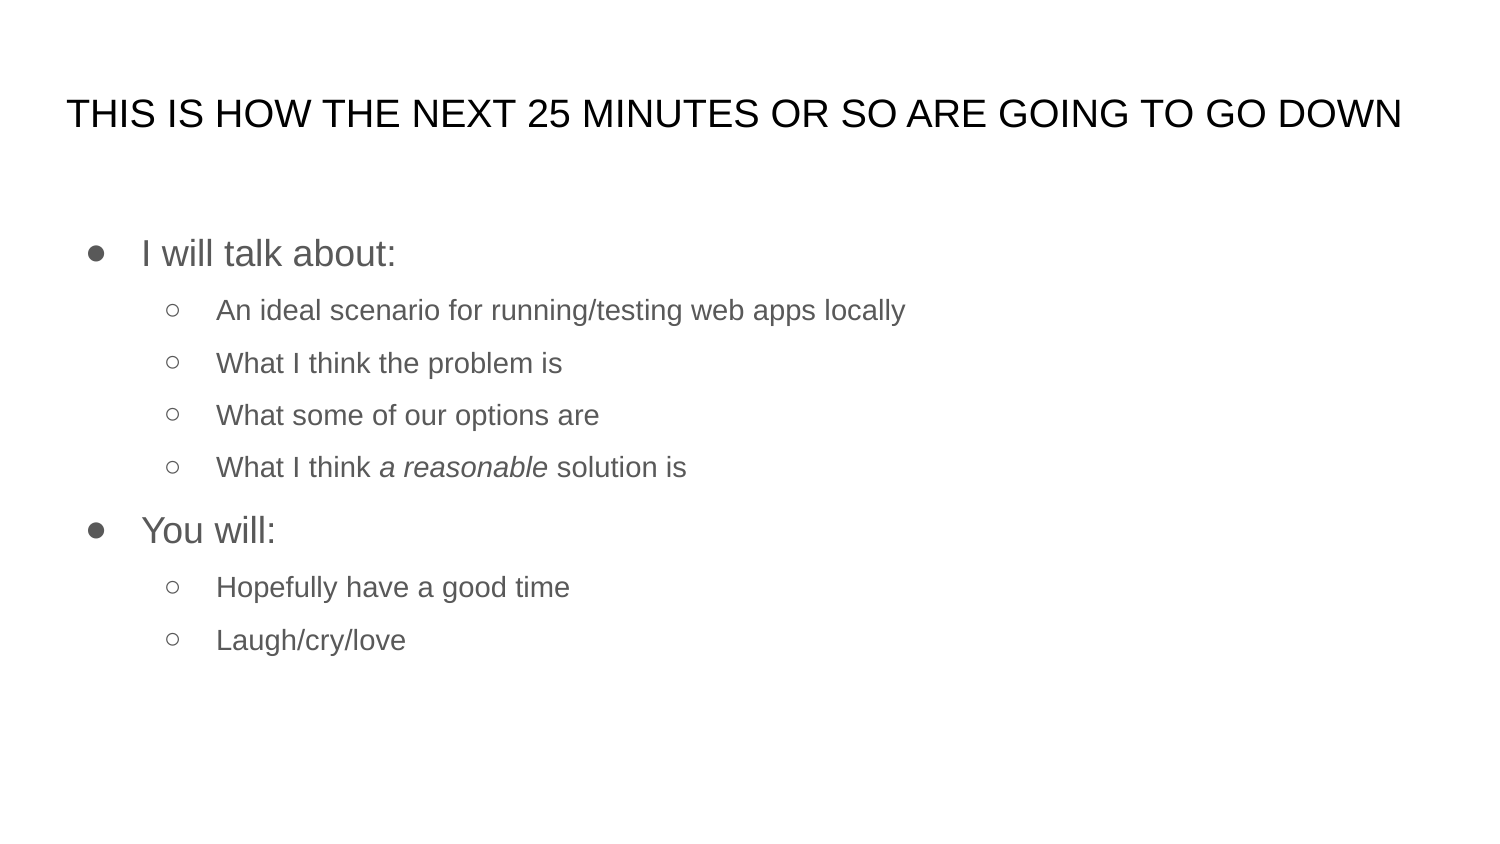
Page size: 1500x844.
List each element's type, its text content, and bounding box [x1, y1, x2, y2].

list I will talk about: An ideal scenario for running/testing web apps locally What I think the problem is What some of our options are What I think a reasonable solution is You will: Hopefully have a good time Laugh/cry/love [51, 191, 1449, 838]
title THIS IS HOW THE NEXT 25 MINUTES OR SO ARE GOING TO GO DOWN [51, 72, 1449, 167]
